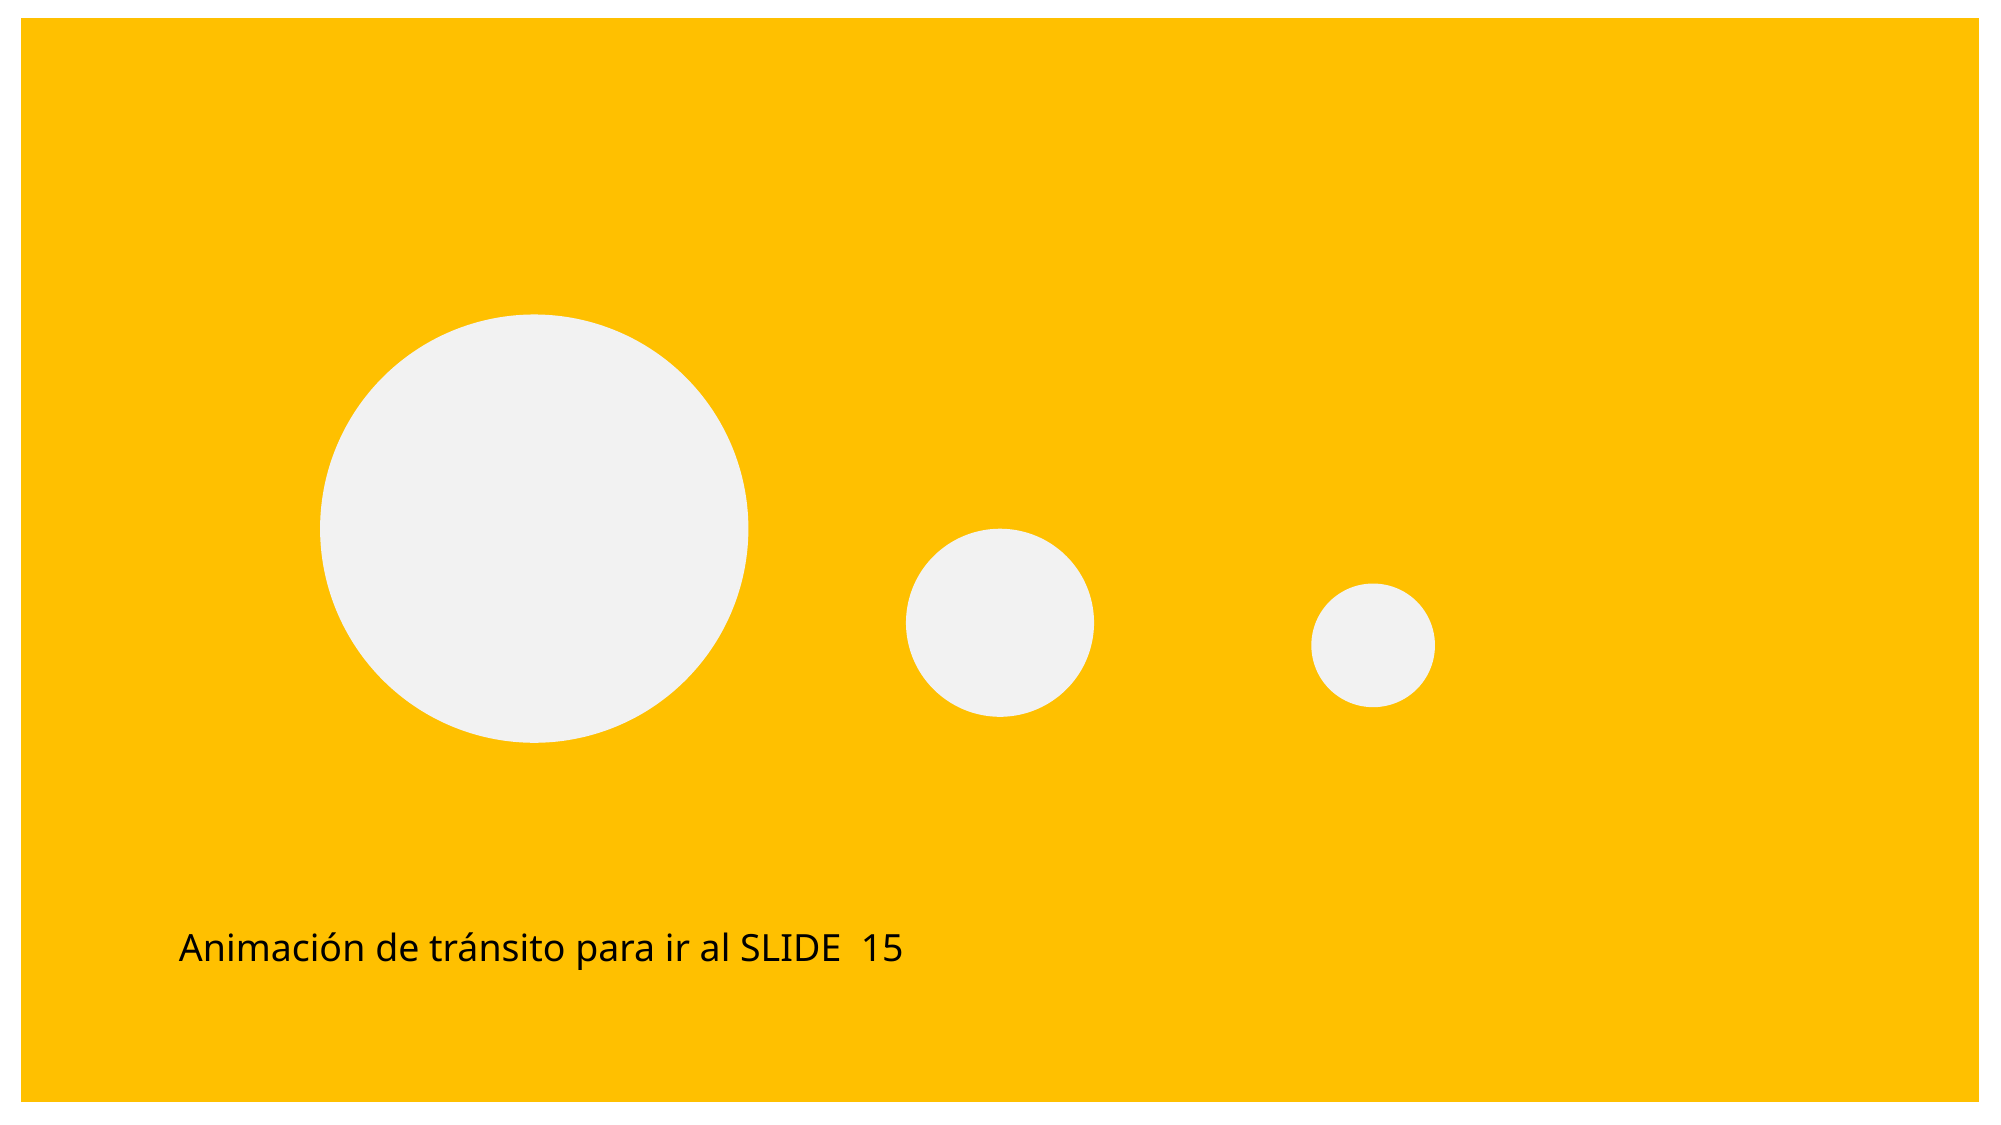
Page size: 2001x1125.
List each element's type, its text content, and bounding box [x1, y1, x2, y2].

text_box [904, 527, 1096, 718]
text_box [20, 17, 1980, 1103]
text_box [319, 313, 750, 744]
text_box Animación de tránsito para ir al SLIDE 15 [164, 916, 1149, 977]
text_box [1310, 582, 1437, 709]
